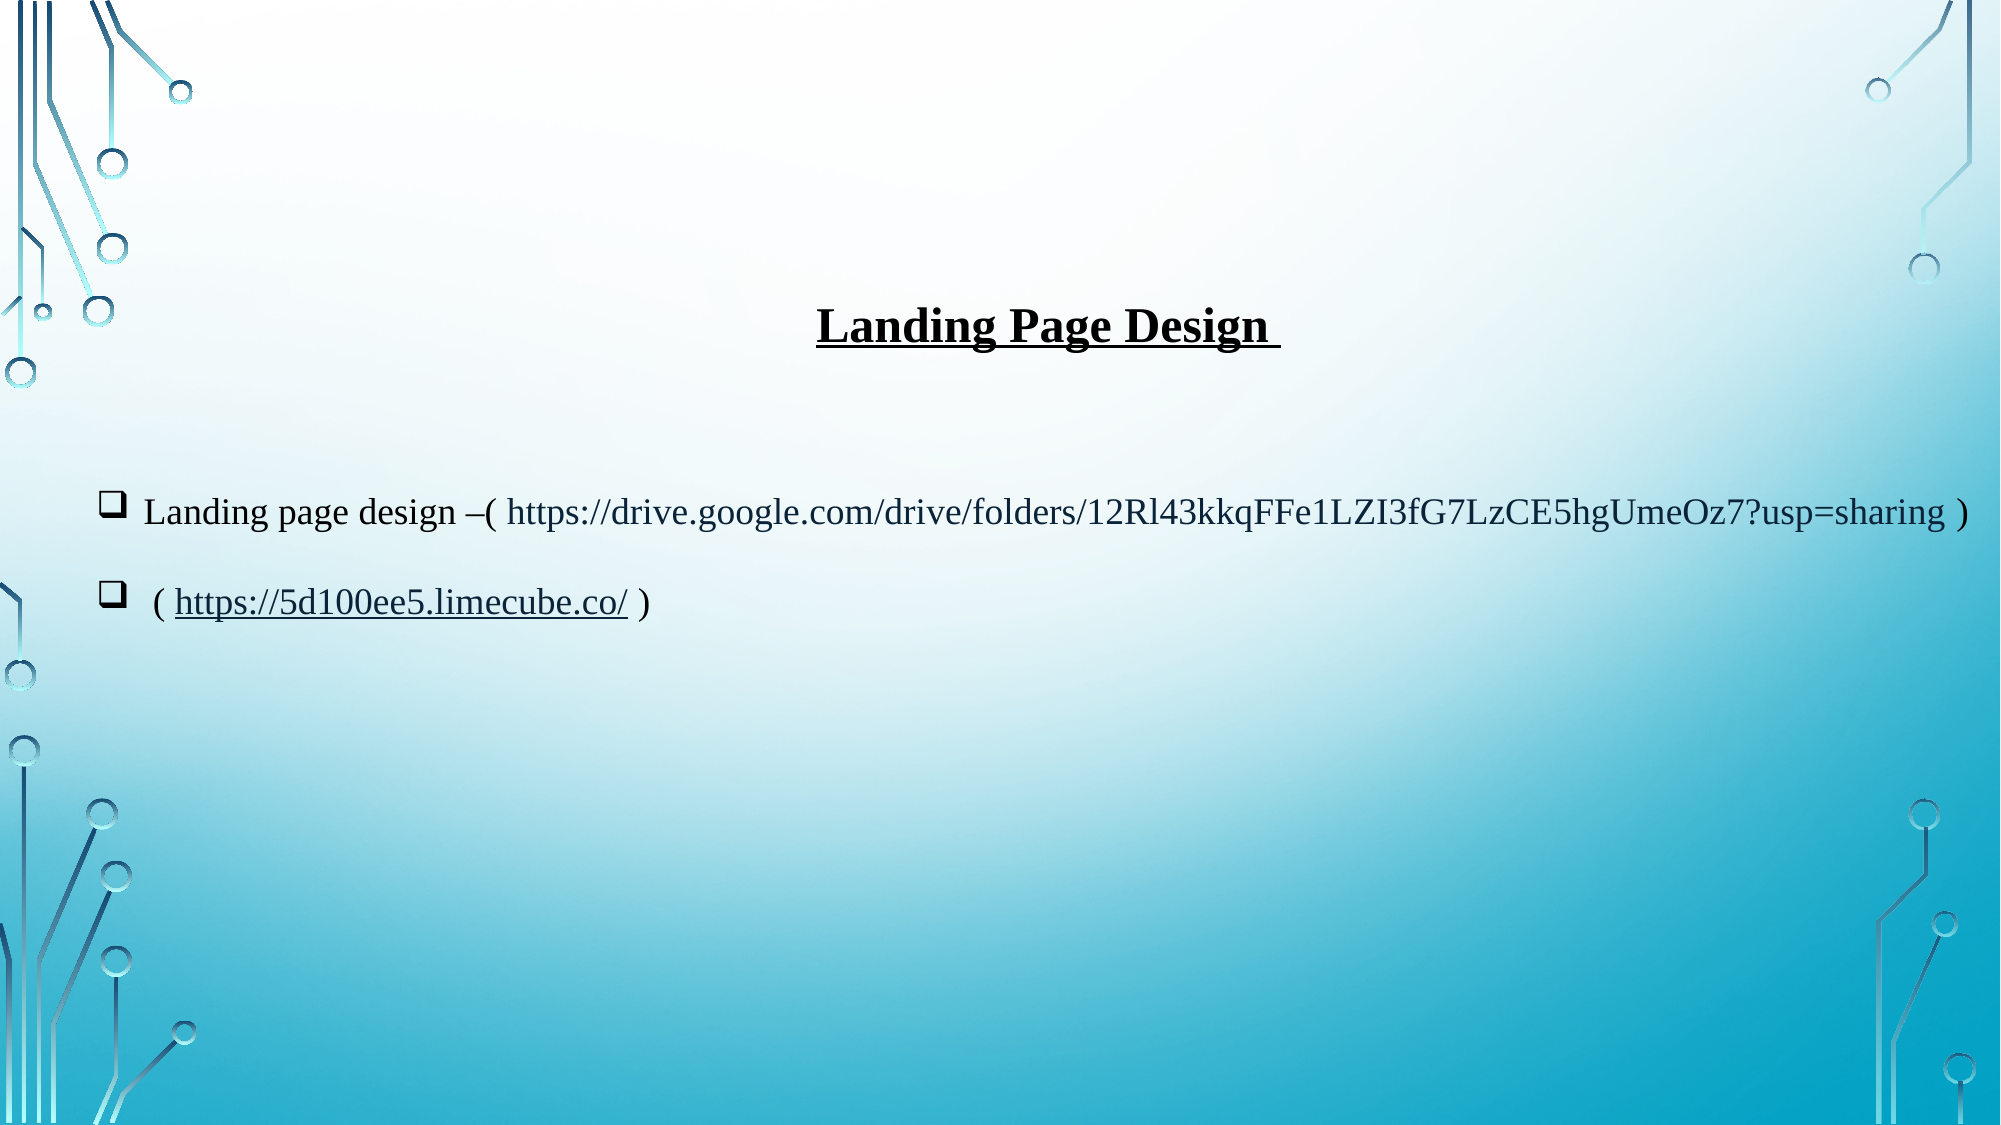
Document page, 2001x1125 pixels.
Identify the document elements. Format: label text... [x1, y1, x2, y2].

text_box Landing Page Design Landing page design –( https://drive.google.com/drive/folders/12Rl43kkqFFe1LZI3fG7LzCE5hgUmeOz7?usp=sharing ) ( https://5d100ee5.limecube.co/ ) [81, 224, 2000, 675]
